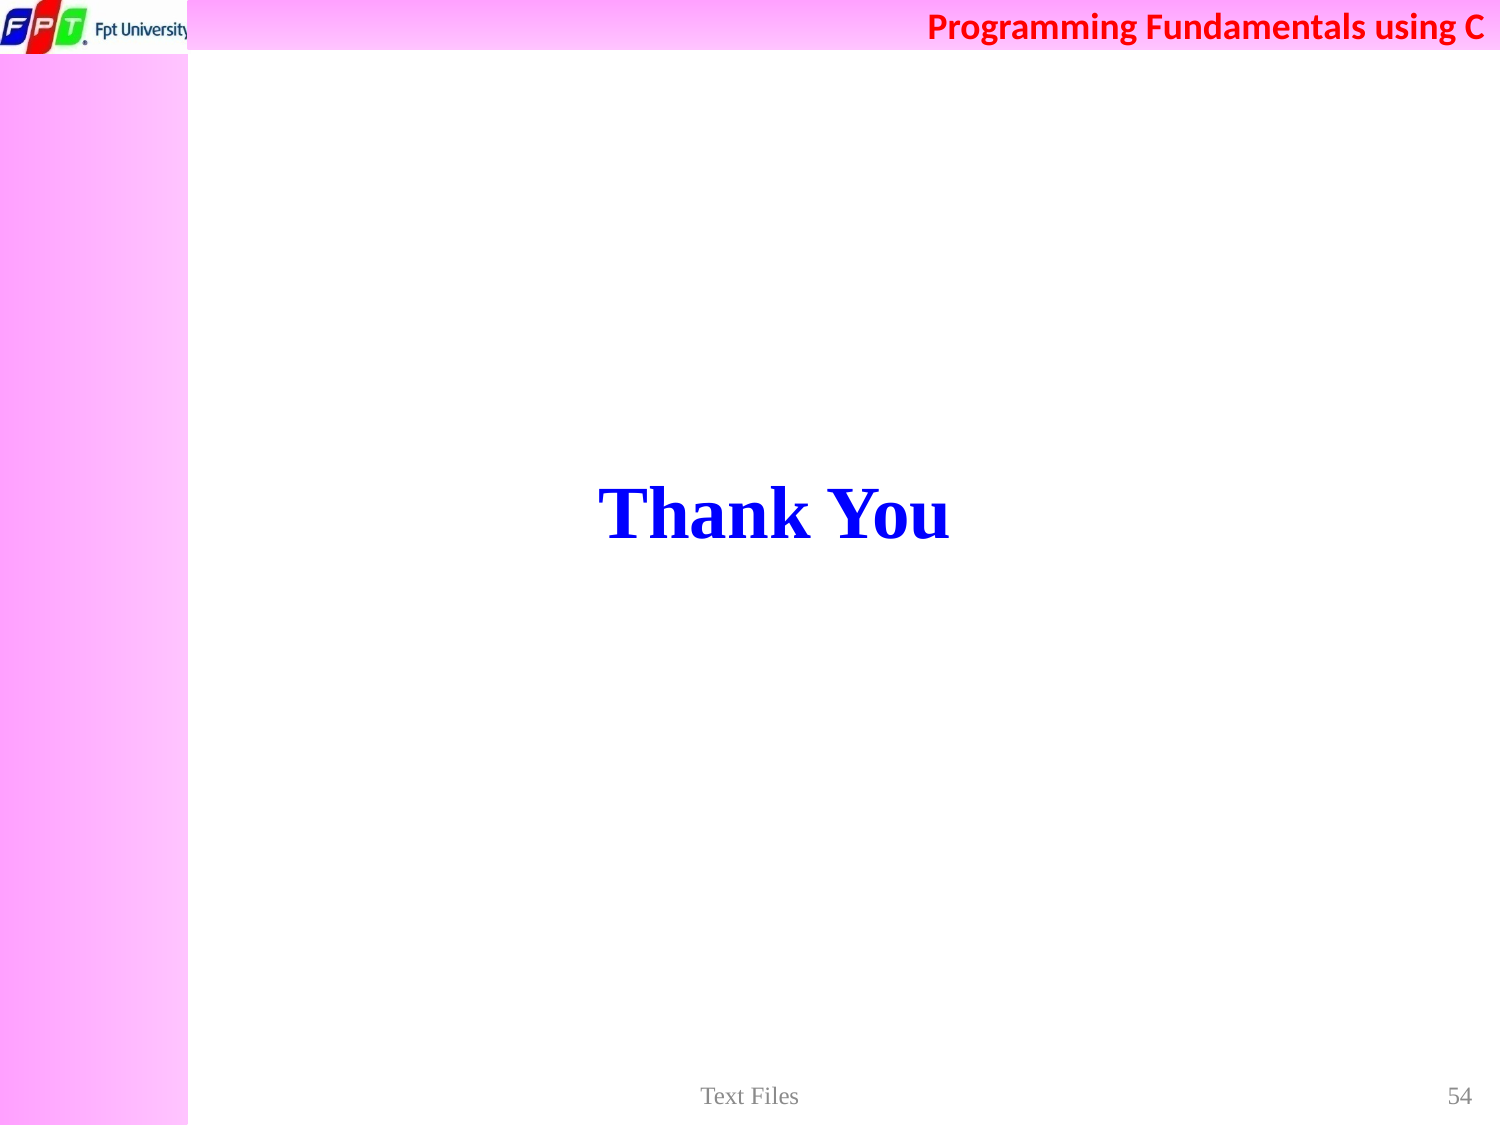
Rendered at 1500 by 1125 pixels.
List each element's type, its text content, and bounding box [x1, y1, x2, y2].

slide_number 54 [1137, 1074, 1488, 1116]
picture [0, 0, 191, 54]
footer Text Files [512, 1074, 988, 1116]
title Thank You [125, 462, 1425, 555]
